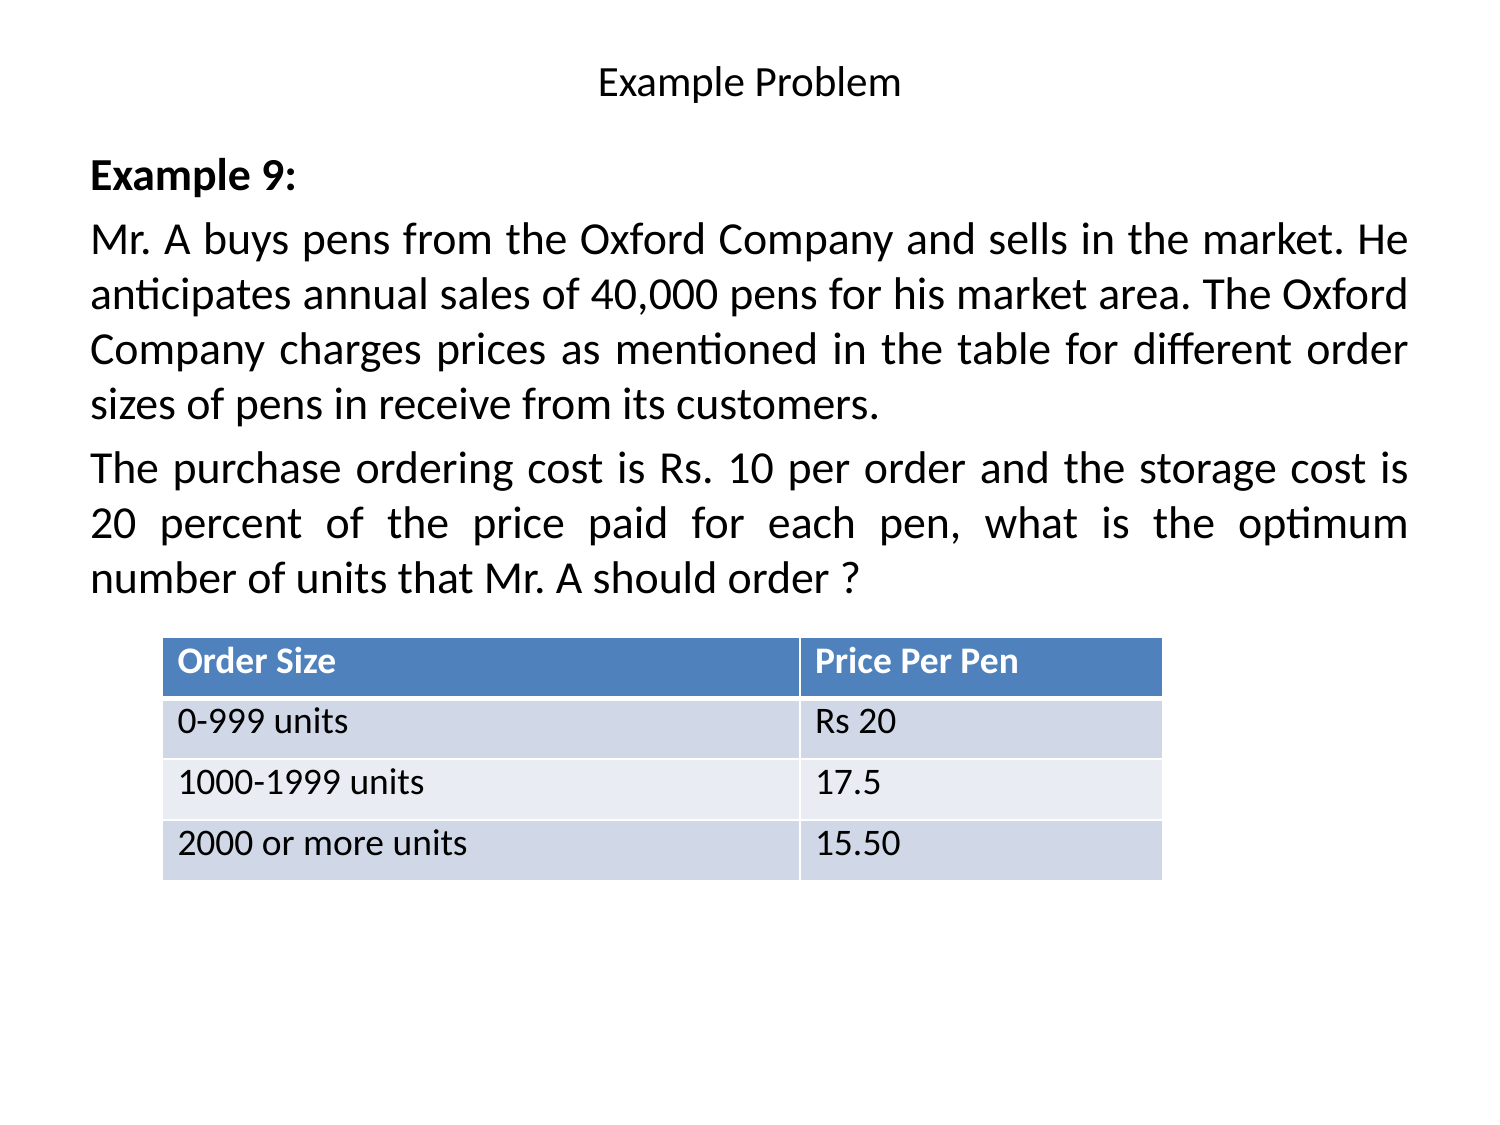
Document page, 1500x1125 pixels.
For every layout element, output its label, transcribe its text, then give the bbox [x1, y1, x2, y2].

table_cell 17.5 [801, 760, 1162, 819]
table_header Order Size [163, 638, 799, 696]
table_cell 2000 or more units [163, 821, 799, 880]
table_header Price Per Pen [801, 638, 1162, 696]
table_cell 0-999 units [163, 701, 799, 758]
table_cell 1000-1999 units [163, 760, 799, 819]
table_cell 15.50 [801, 821, 1162, 880]
list Example 9: Mr. A buys pens from the Oxford Company and sells in the market. He anticipates annual sales of 40,000 pens for his market area. The Oxford Company charges prices as mentioned in the table for different order sizes of pens in receive from its customers. The purchase ordering cost is Rs. 10 per order and the storage cost is 20 percent of the price paid for each pen, what is the optimum number of units that Mr. A should order ? [75, 137, 1425, 1075]
table_cell Rs 20 [801, 701, 1162, 758]
title Example Problem [75, 45, 1425, 113]
